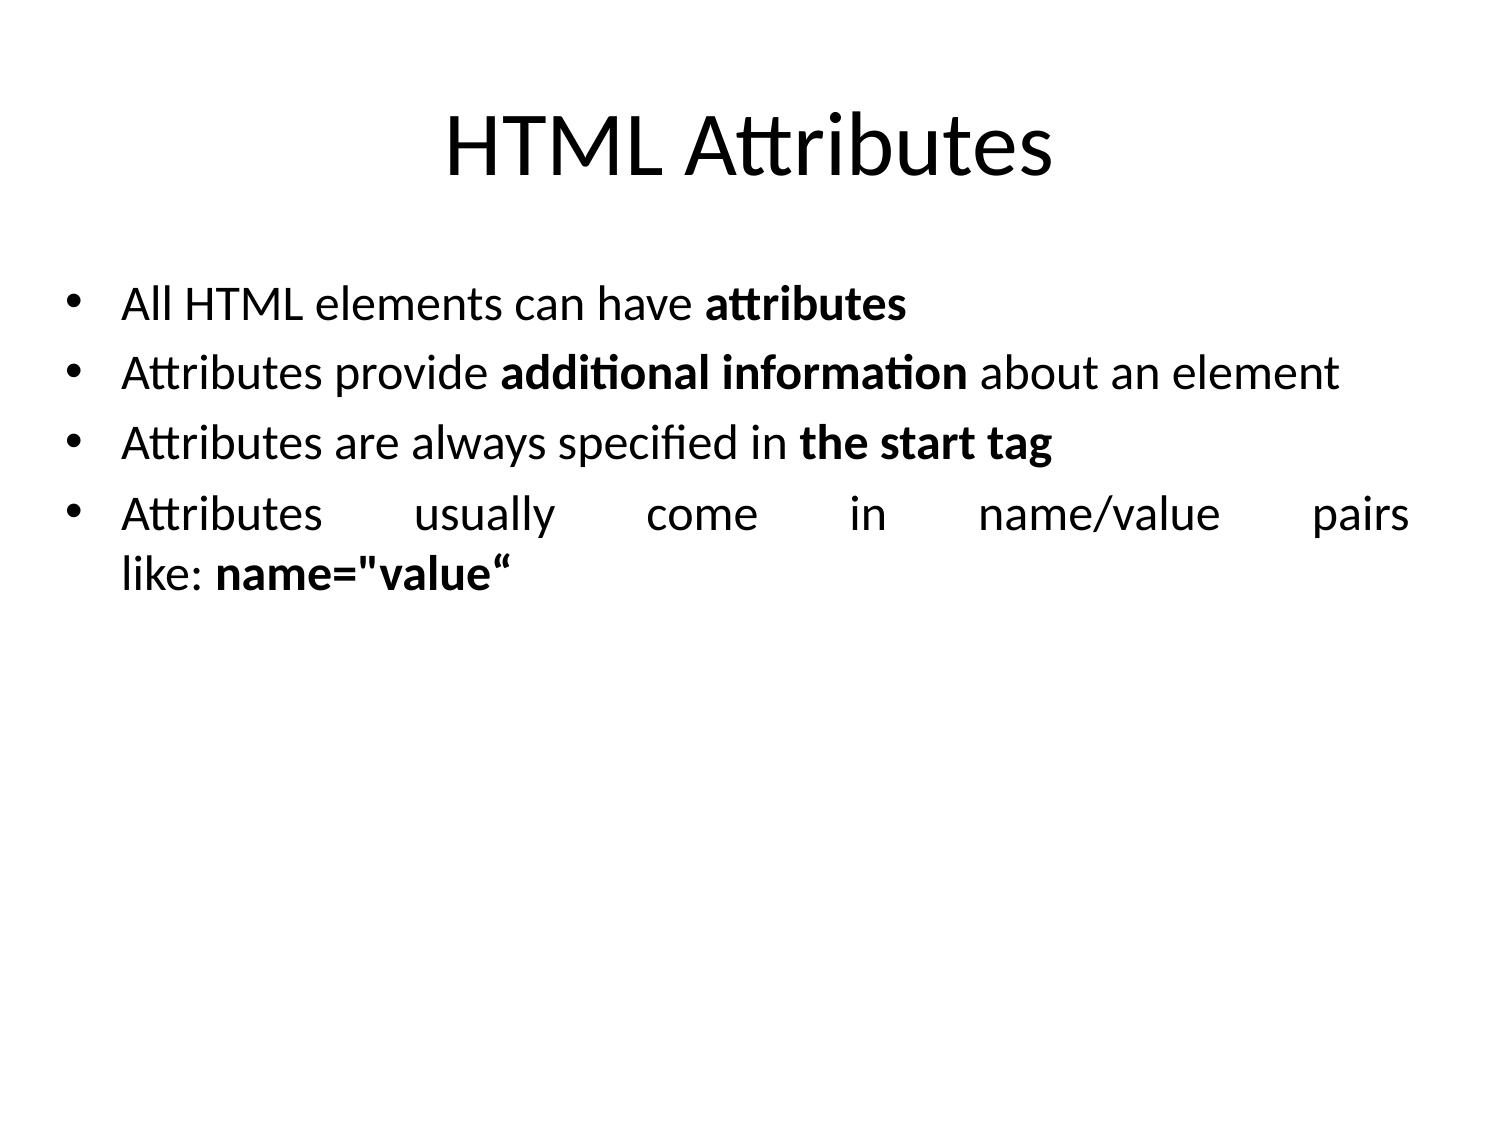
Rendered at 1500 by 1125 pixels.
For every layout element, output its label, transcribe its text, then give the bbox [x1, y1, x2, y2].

list All HTML elements can have attributes Attributes provide additional information about an element Attributes are always specified in the start tag Attributes usually come in name/value pairs like: name="value“ [50, 262, 1425, 1005]
title HTML Attributes [75, 45, 1425, 233]
